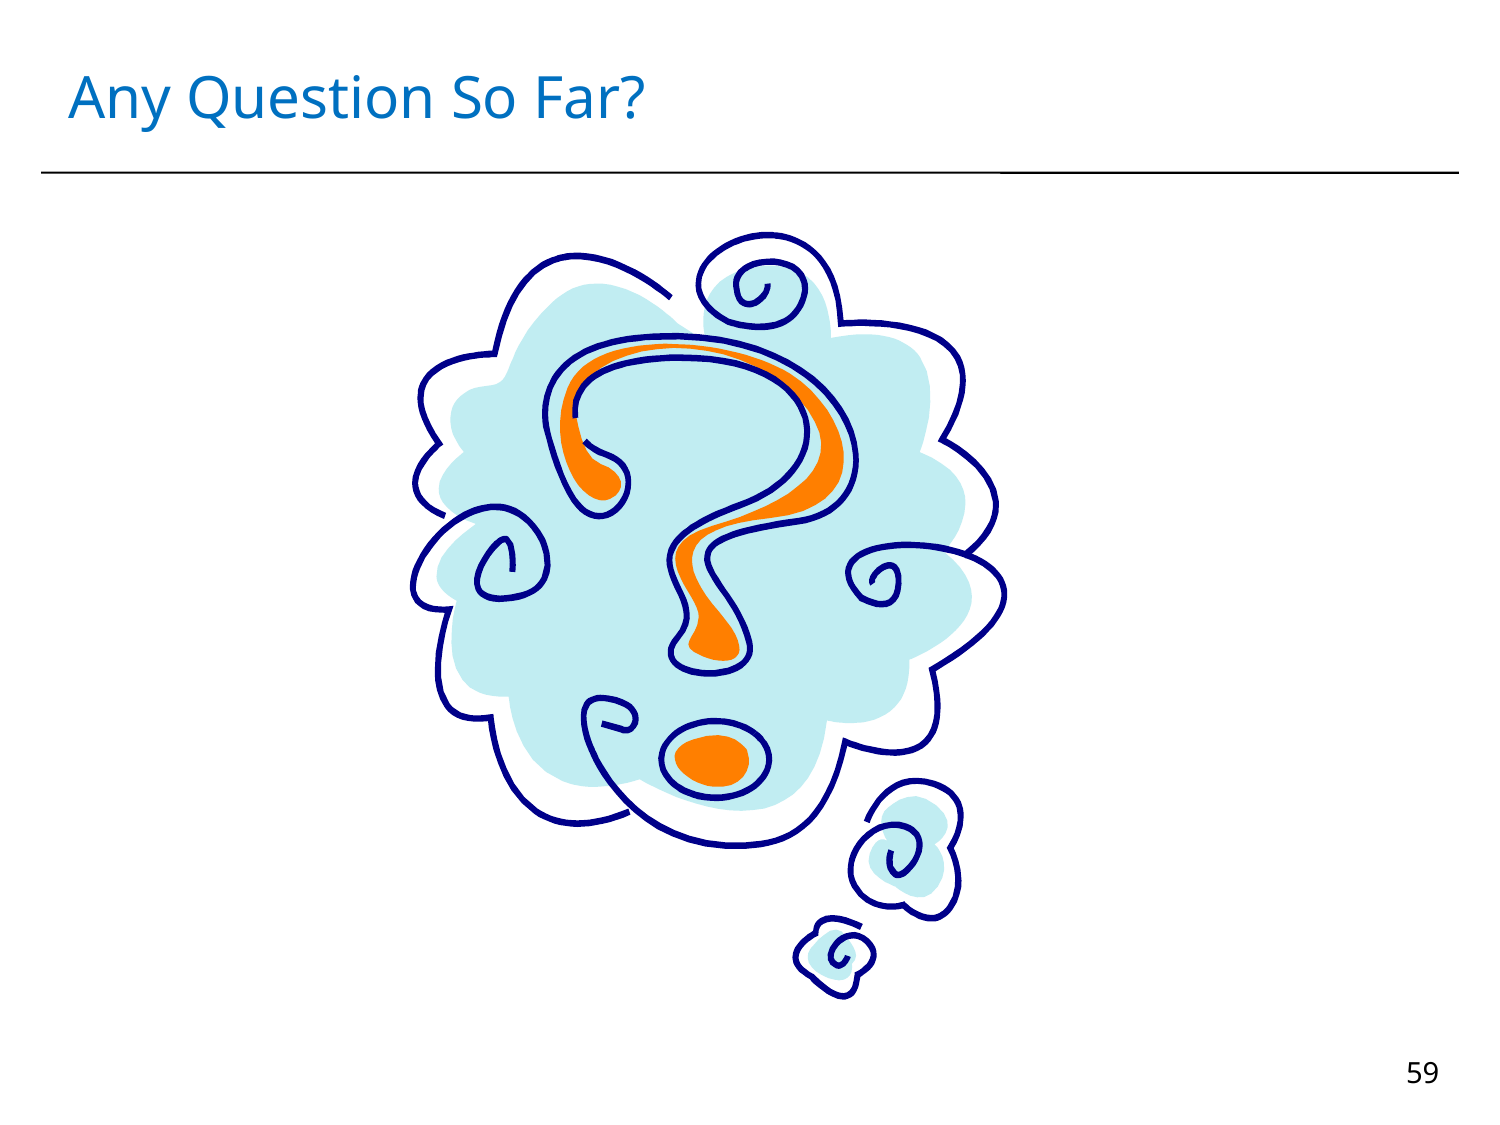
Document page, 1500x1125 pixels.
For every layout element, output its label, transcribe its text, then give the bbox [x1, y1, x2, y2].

picture [409, 231, 1008, 1000]
slide_number 59 [1104, 1046, 1455, 1125]
title Any Question So Far? [52, 30, 1448, 159]
